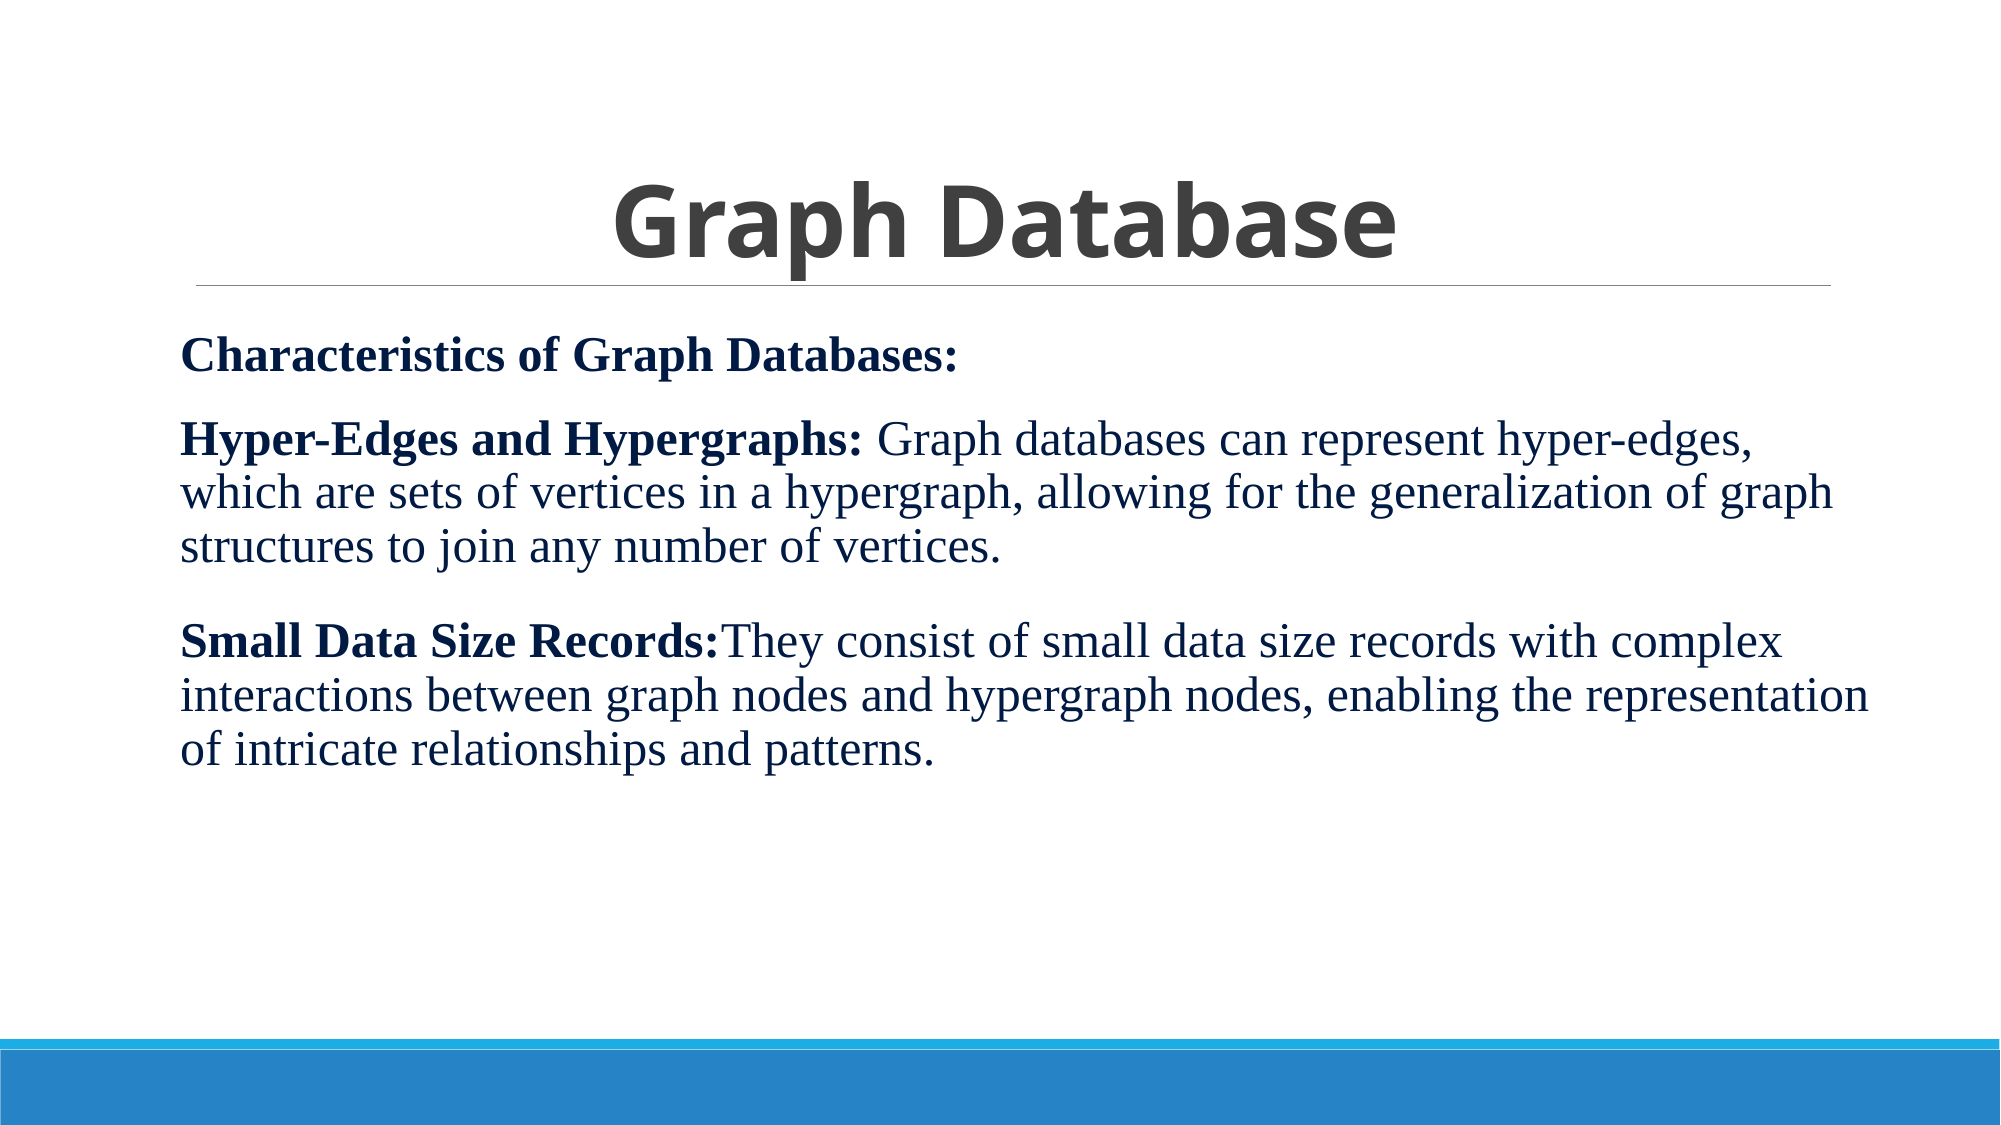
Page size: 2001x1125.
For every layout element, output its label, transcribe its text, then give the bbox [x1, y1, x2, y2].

title Graph Database [180, 47, 1830, 285]
list Characteristics of Graph Databases: Hyper-Edges and Hypergraphs: Graph databases can represent hyper-edges, which are sets of vertices in a hypergraph, allowing for the generalization of graph structures to join any number of vertices. Small Data Size Records:They consist of small data size records with complex interactions between graph nodes and hypergraph nodes, enabling the representation of intricate relationships and patterns. [180, 321, 1875, 968]
